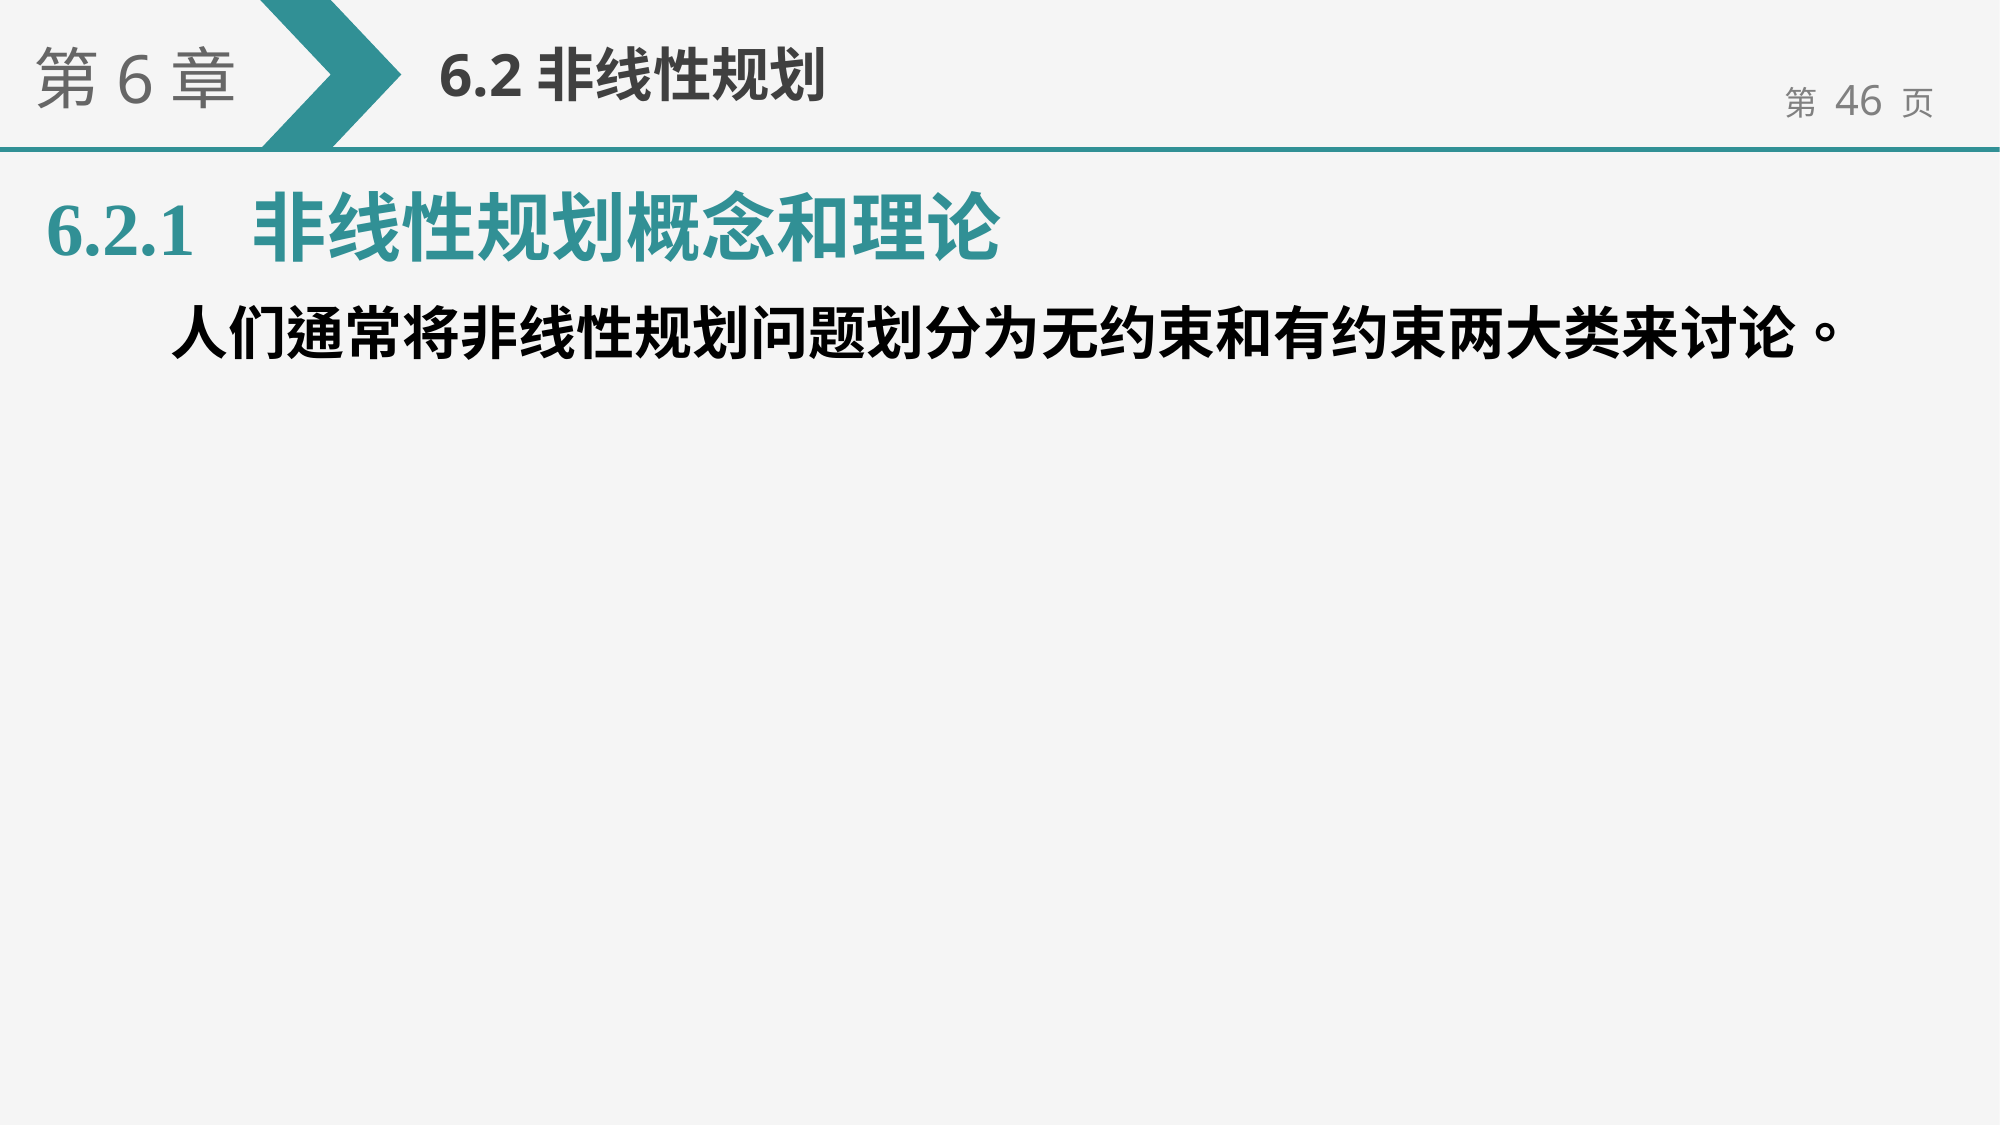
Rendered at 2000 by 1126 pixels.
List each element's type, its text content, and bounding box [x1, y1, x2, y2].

text_box 6.2非线性规划 [424, 31, 1366, 116]
text_box [258, 0, 403, 148]
text_box 6.2.1 非线性规划概念和理论 [31, 161, 1863, 278]
text_box 第6章 [19, 29, 253, 125]
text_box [53, 285, 1934, 930]
